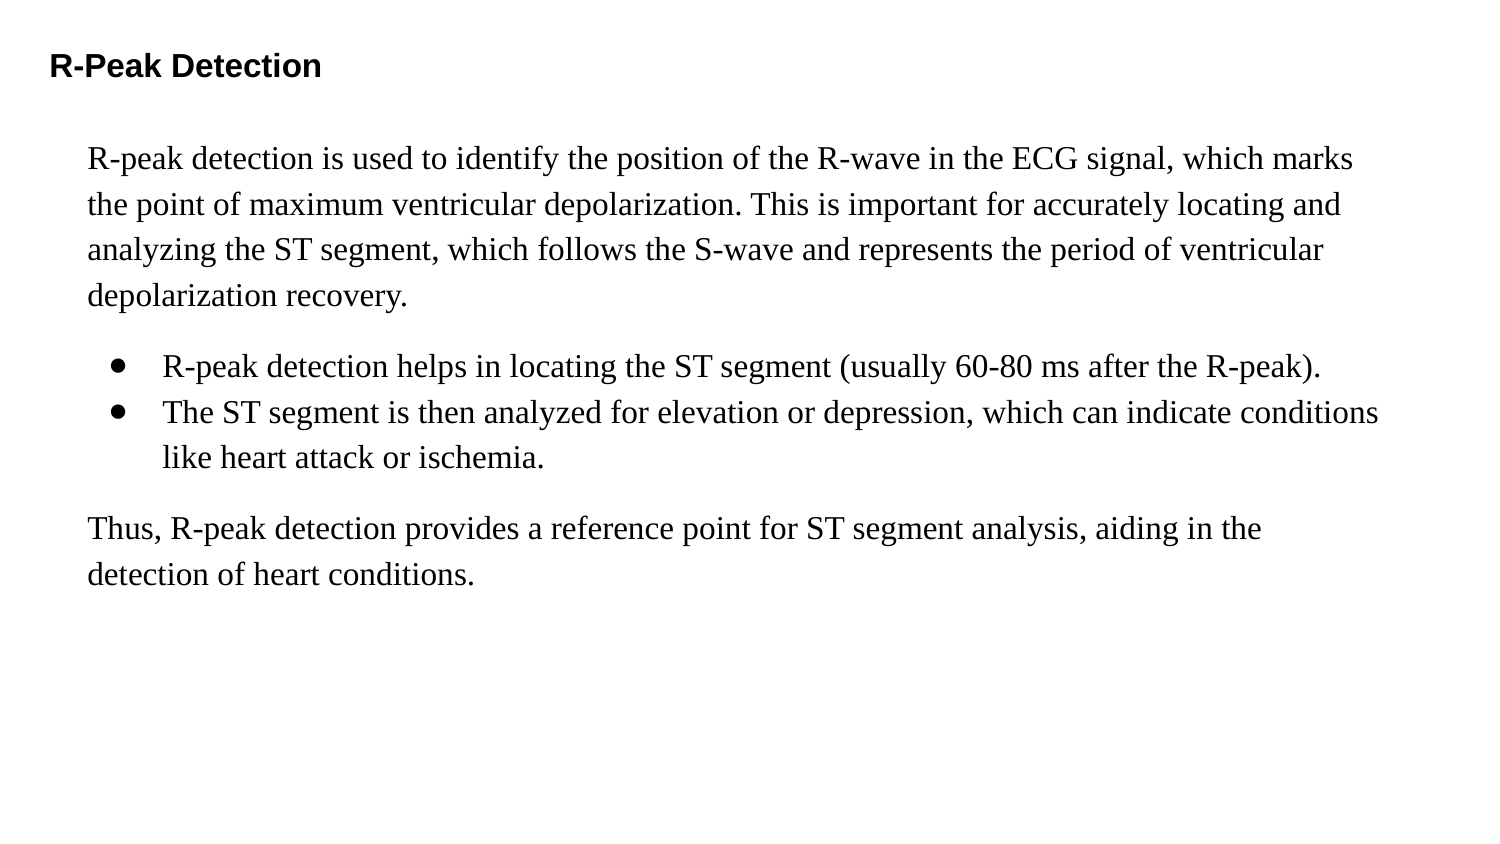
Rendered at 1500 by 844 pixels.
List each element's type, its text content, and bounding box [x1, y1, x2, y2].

list R-peak detection is used to identify the position of the R-wave in the ECG signal, which marks the point of maximum ventricular depolarization. This is important for accurately locating and analyzing the ST segment, which follows the S-wave and represents the period of ventricular depolarization recovery. R-peak detection helps in locating the ST segment (usually 60-80 ms after the R-peak). The ST segment is then analyzed for elevation or depression, which can indicate conditions like heart attack or ischemia. Thus, R-peak detection provides a reference point for ST segment analysis, aiding in the detection of heart conditions. [76, 124, 1400, 770]
title R-Peak Detection [38, 32, 1164, 198]
